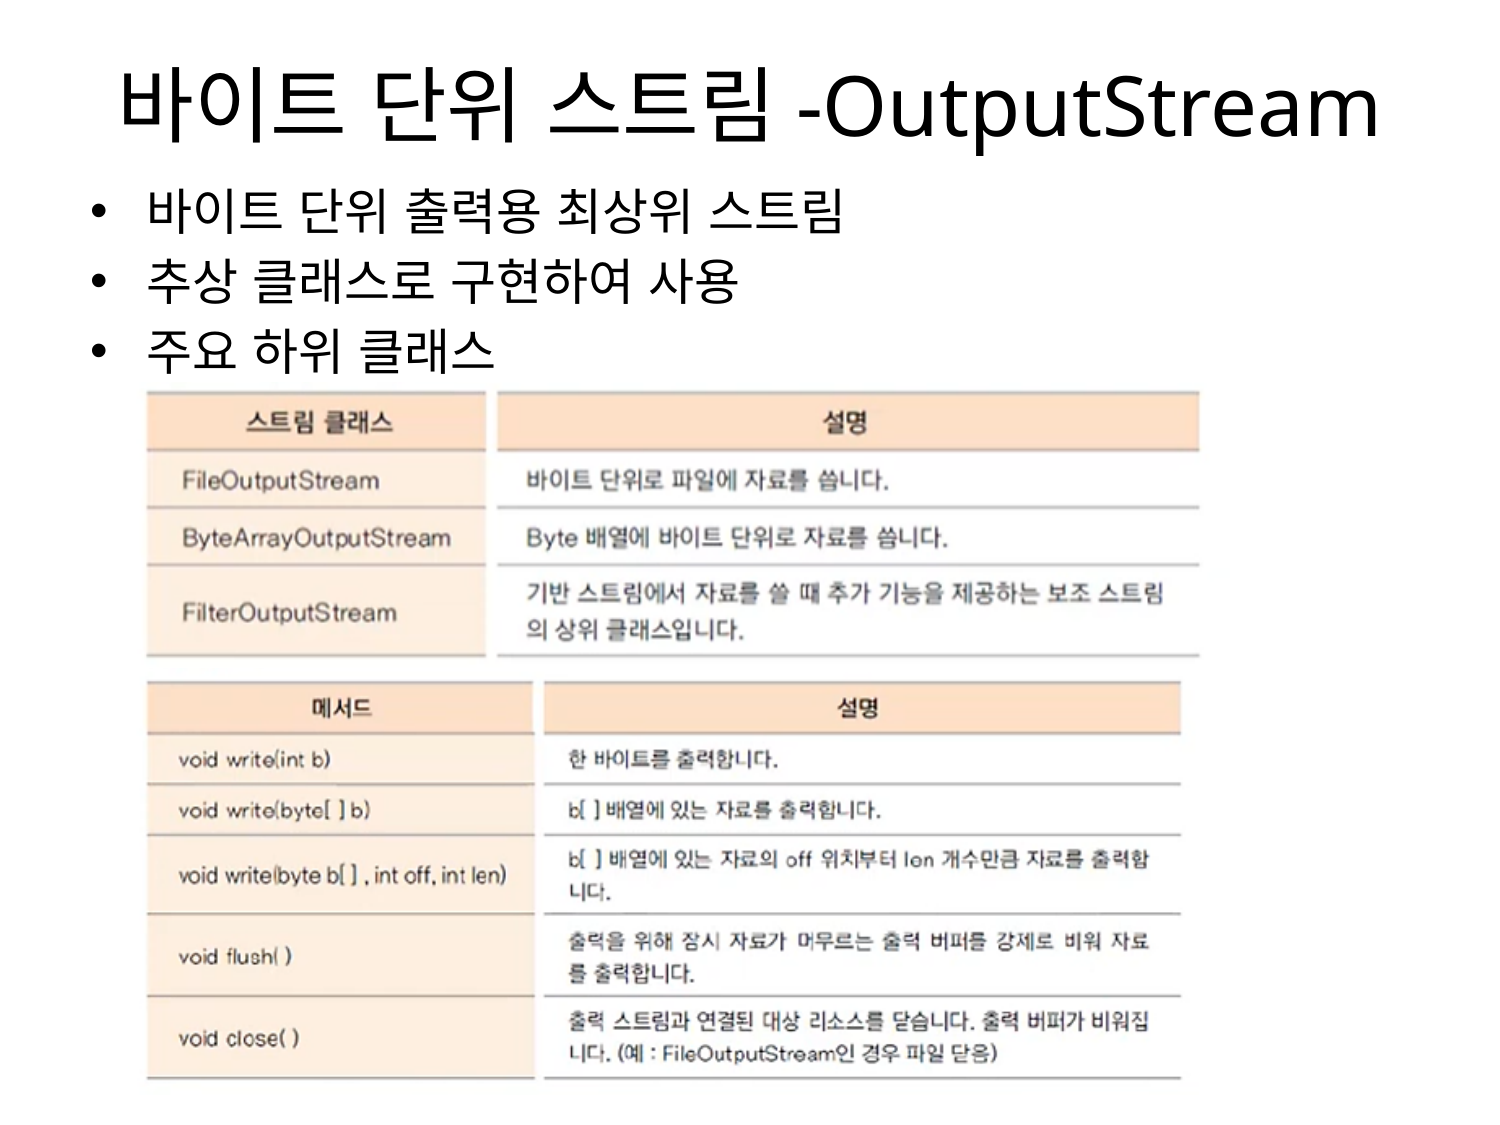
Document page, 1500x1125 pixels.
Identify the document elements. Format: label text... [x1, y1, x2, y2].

list 바이트 단위 출력용 최상위 스트림 추상 클래스로 구현하여 사용 주요 하위 클래스 [75, 172, 1425, 1005]
title 바이트 단위 스트림-OutputStream [75, 45, 1425, 161]
picture [135, 382, 1230, 1096]
